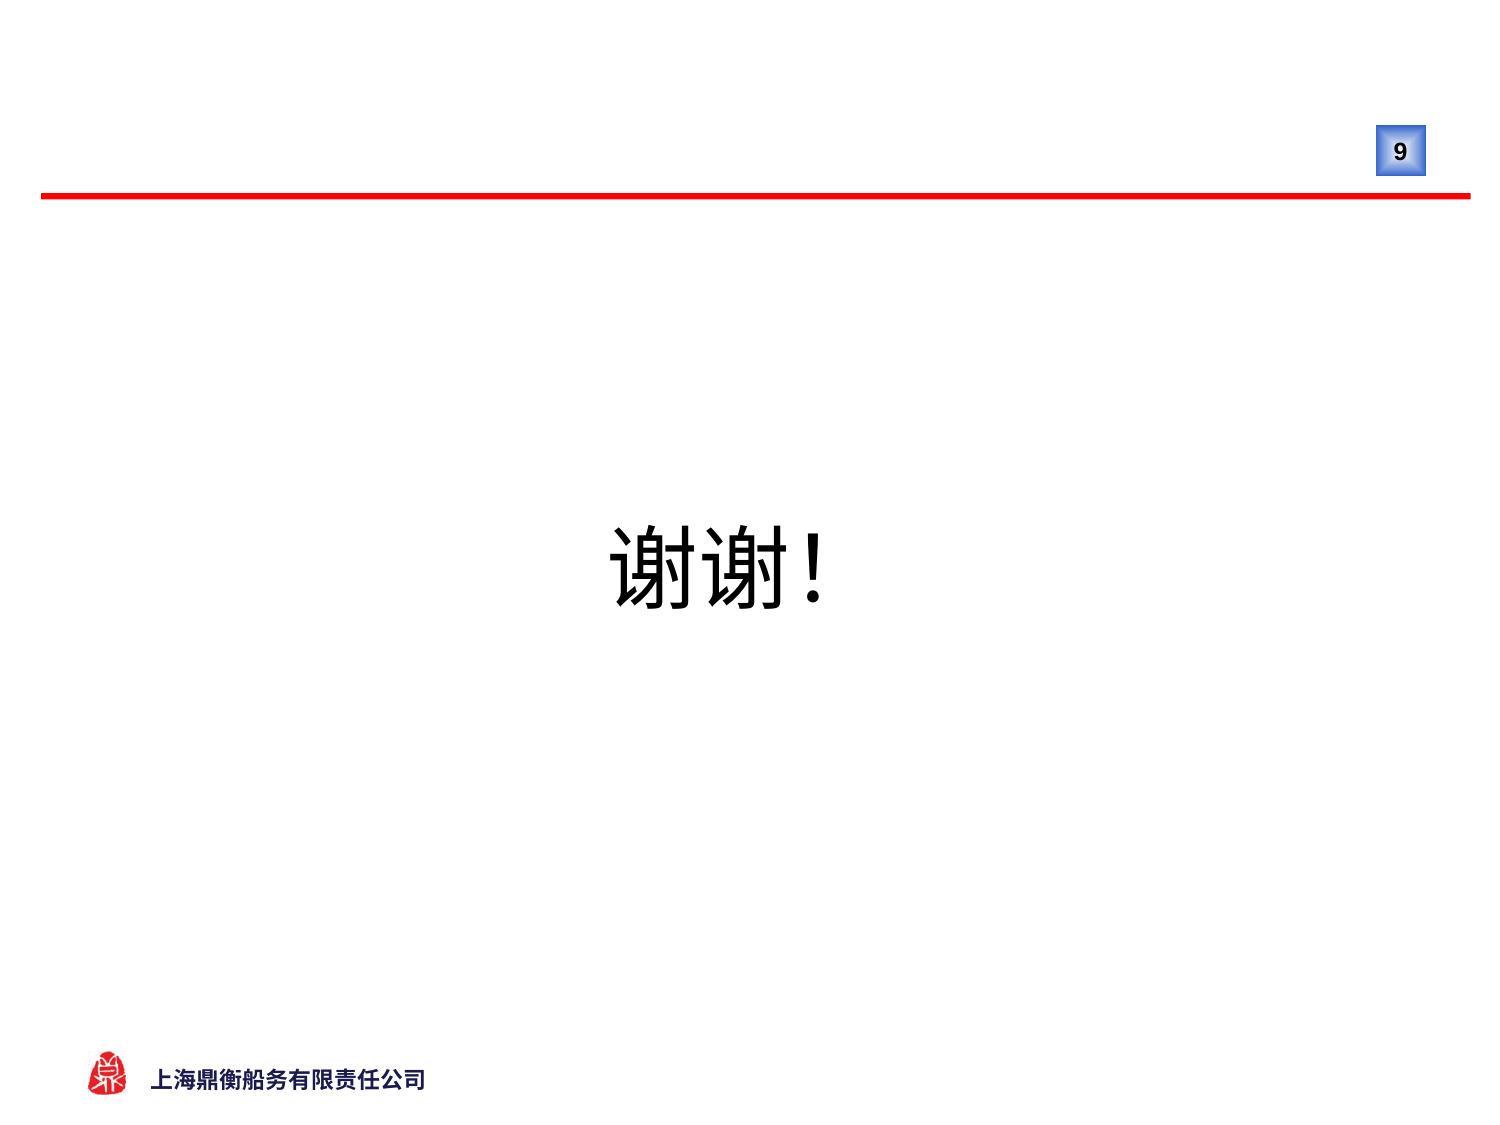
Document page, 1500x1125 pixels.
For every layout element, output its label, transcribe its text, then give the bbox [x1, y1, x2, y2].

picture [88, 1051, 126, 1095]
text_box 谢谢！ [525, 503, 963, 629]
